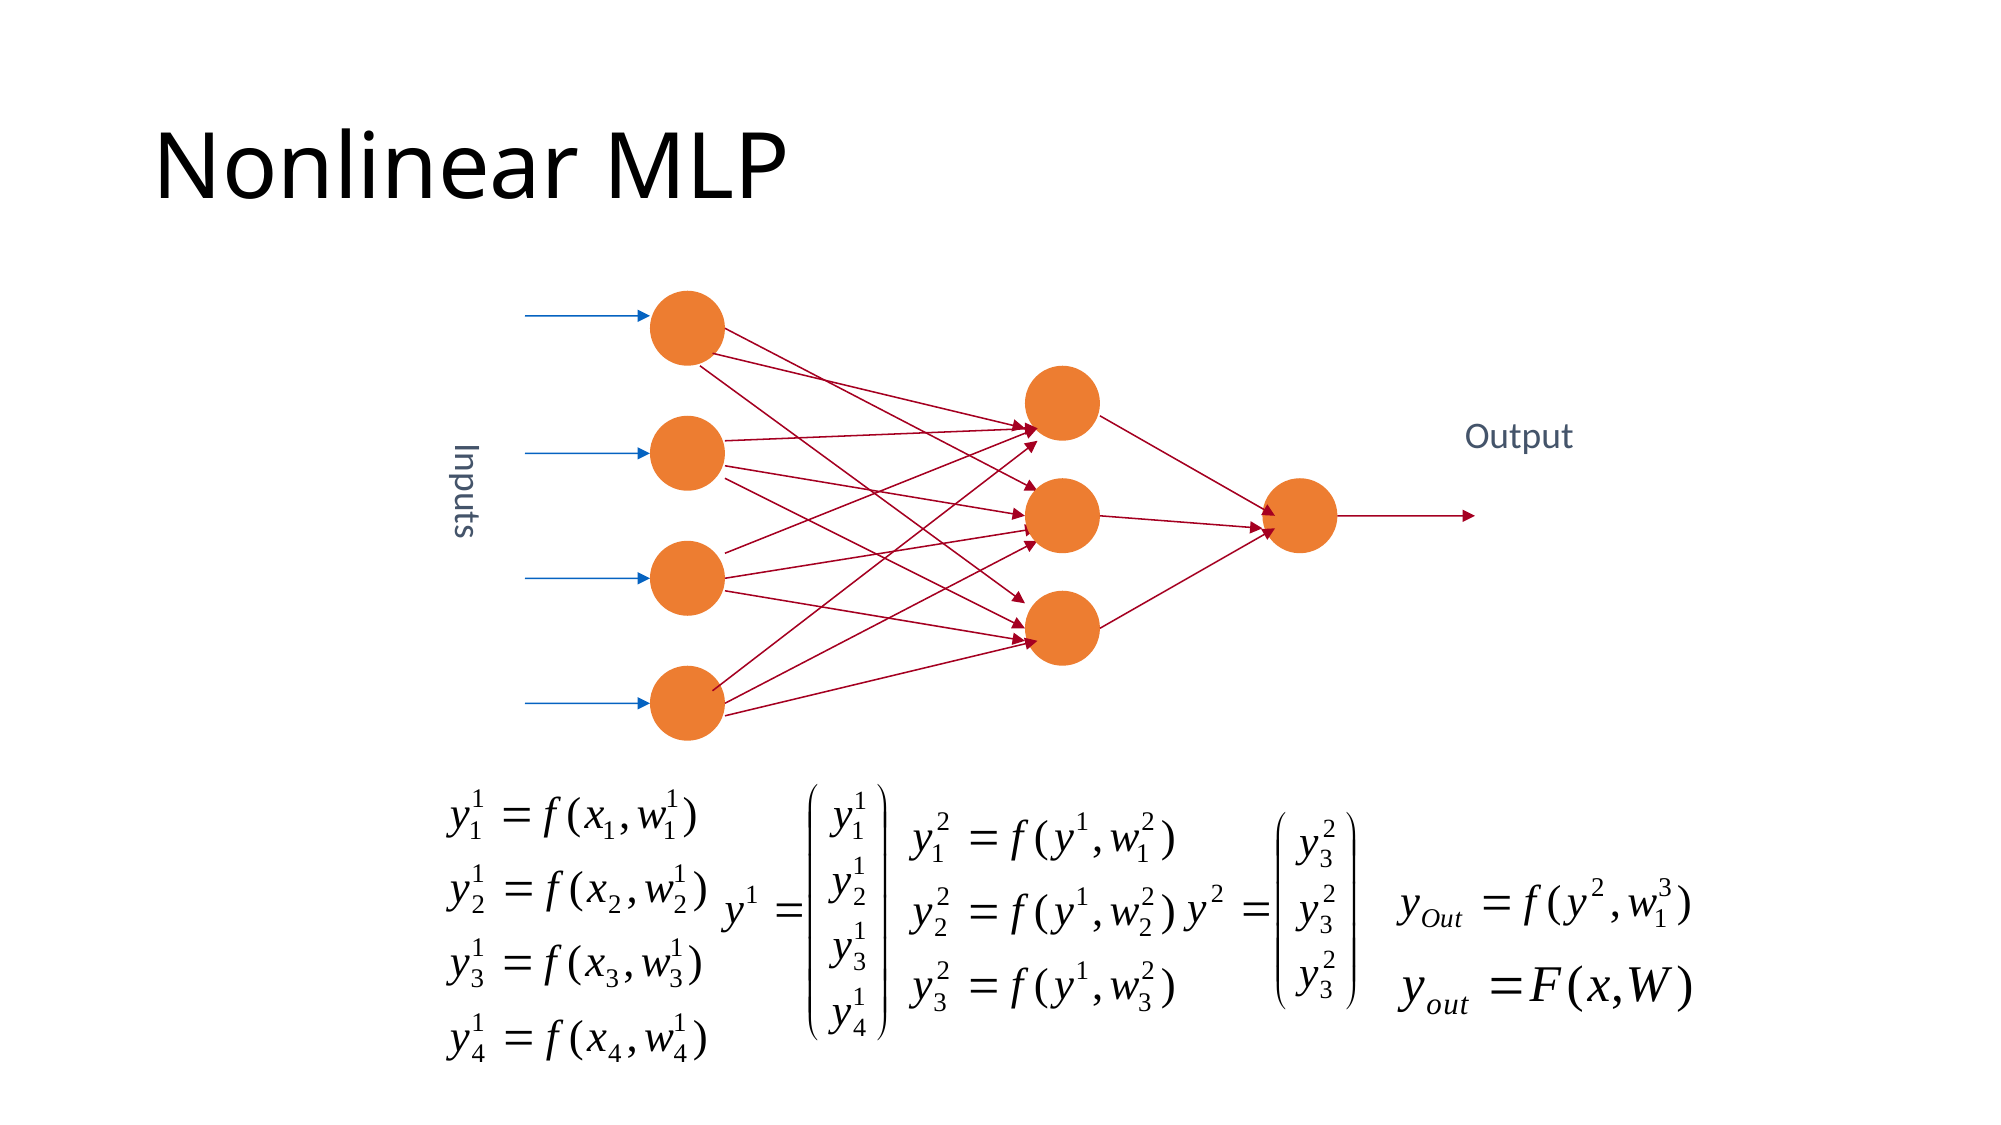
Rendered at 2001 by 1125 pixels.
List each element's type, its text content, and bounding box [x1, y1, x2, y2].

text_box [1387, 950, 1702, 1028]
text_box [524, 697, 650, 710]
text_box [822, 607, 1024, 645]
text_box [712, 440, 1038, 691]
text_box [1099, 415, 1276, 516]
text_box [712, 353, 1024, 429]
text_box [724, 637, 1038, 716]
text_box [437, 774, 716, 1075]
text_box [999, 471, 1036, 491]
text_box [524, 572, 650, 585]
title Nonlinear MLP [137, 59, 1863, 278]
text_box [1099, 515, 1262, 534]
text_box [944, 524, 1029, 544]
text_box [1174, 799, 1372, 1023]
text_box [524, 447, 650, 460]
text_box [650, 540, 725, 616]
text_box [900, 799, 1187, 1024]
text_box [924, 529, 1025, 604]
text_box [1025, 590, 1100, 666]
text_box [1387, 862, 1701, 939]
text_box [1262, 478, 1338, 554]
text_box Inputs [424, 428, 500, 679]
text_box [524, 309, 650, 323]
text_box [724, 427, 1038, 554]
text_box Output [1449, 403, 1650, 463]
text_box [1024, 365, 1100, 441]
text_box [886, 558, 1025, 629]
text_box [956, 504, 1024, 520]
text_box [712, 774, 900, 1050]
text_box [650, 665, 725, 741]
text_box [1099, 528, 1276, 629]
text_box [1024, 422, 1037, 428]
text_box [649, 290, 725, 366]
text_box [1337, 509, 1475, 523]
text_box [650, 415, 725, 491]
text_box [1024, 478, 1100, 554]
text_box [980, 540, 1036, 571]
